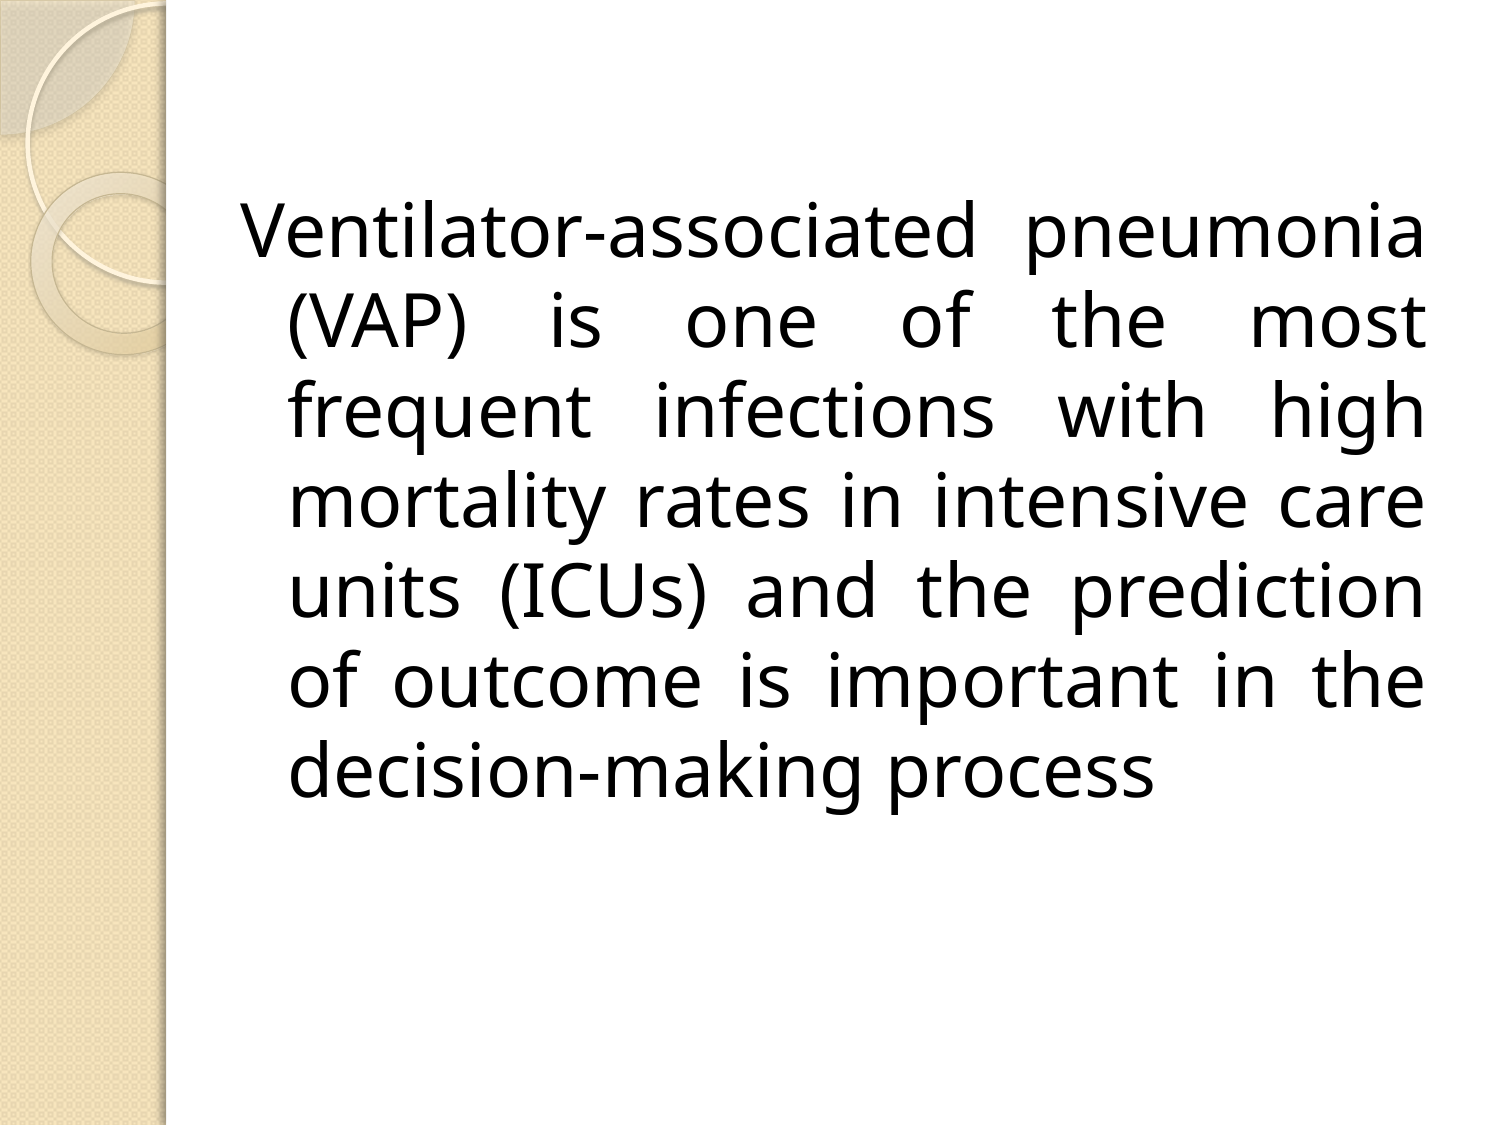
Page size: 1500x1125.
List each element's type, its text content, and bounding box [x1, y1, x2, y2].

list Ventilator-associated pneumonia (VAP) is one of the most frequent infections with high mortality rates in intensive care units (ICUs) and the prediction of outcome is important in the decision-making process [212, 174, 1443, 1125]
